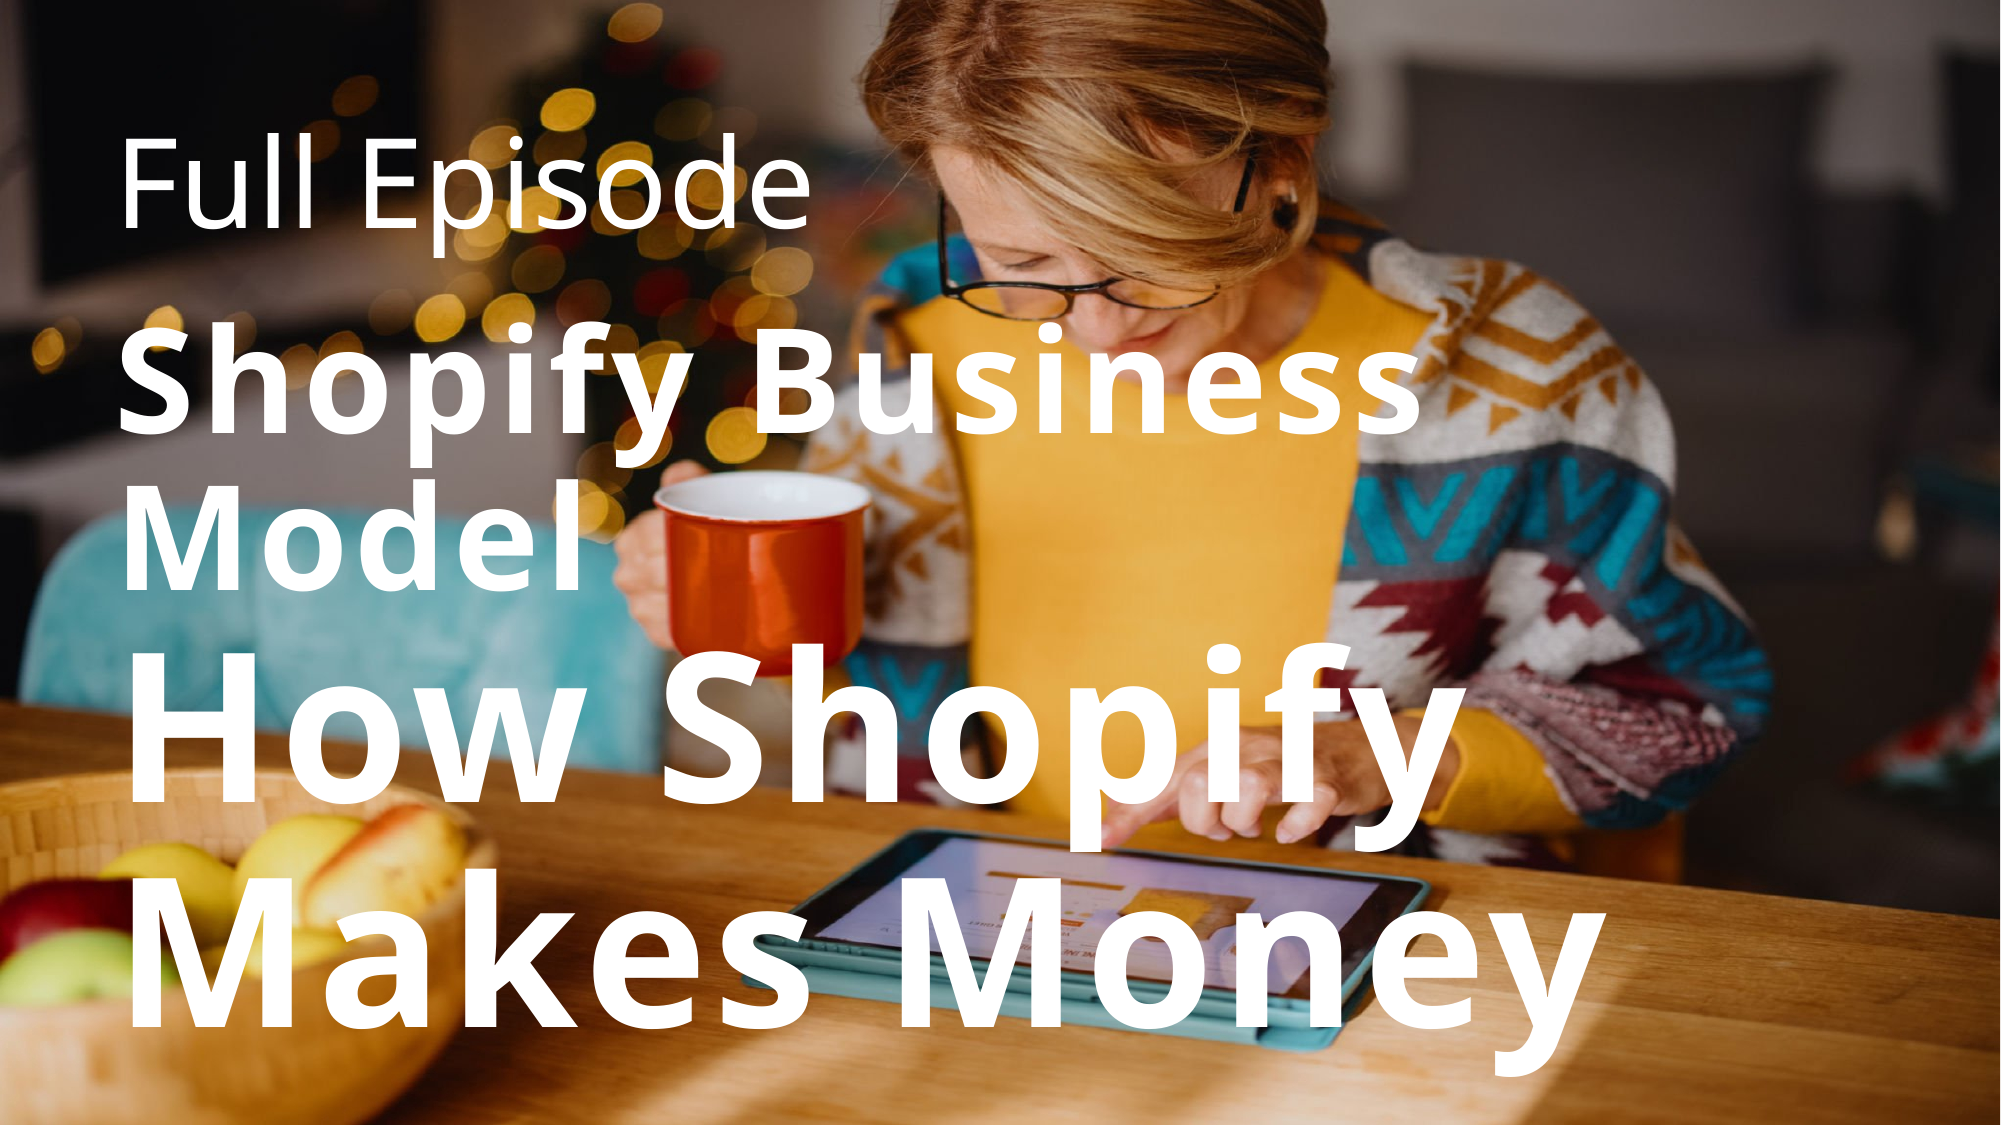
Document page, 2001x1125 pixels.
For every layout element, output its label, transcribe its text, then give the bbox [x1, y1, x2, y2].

text_box Full Episode [99, 103, 1900, 264]
title Shopify Business Model How Shopify Makes Money [99, 299, 1900, 1050]
picture [0, 0, 2001, 1125]
